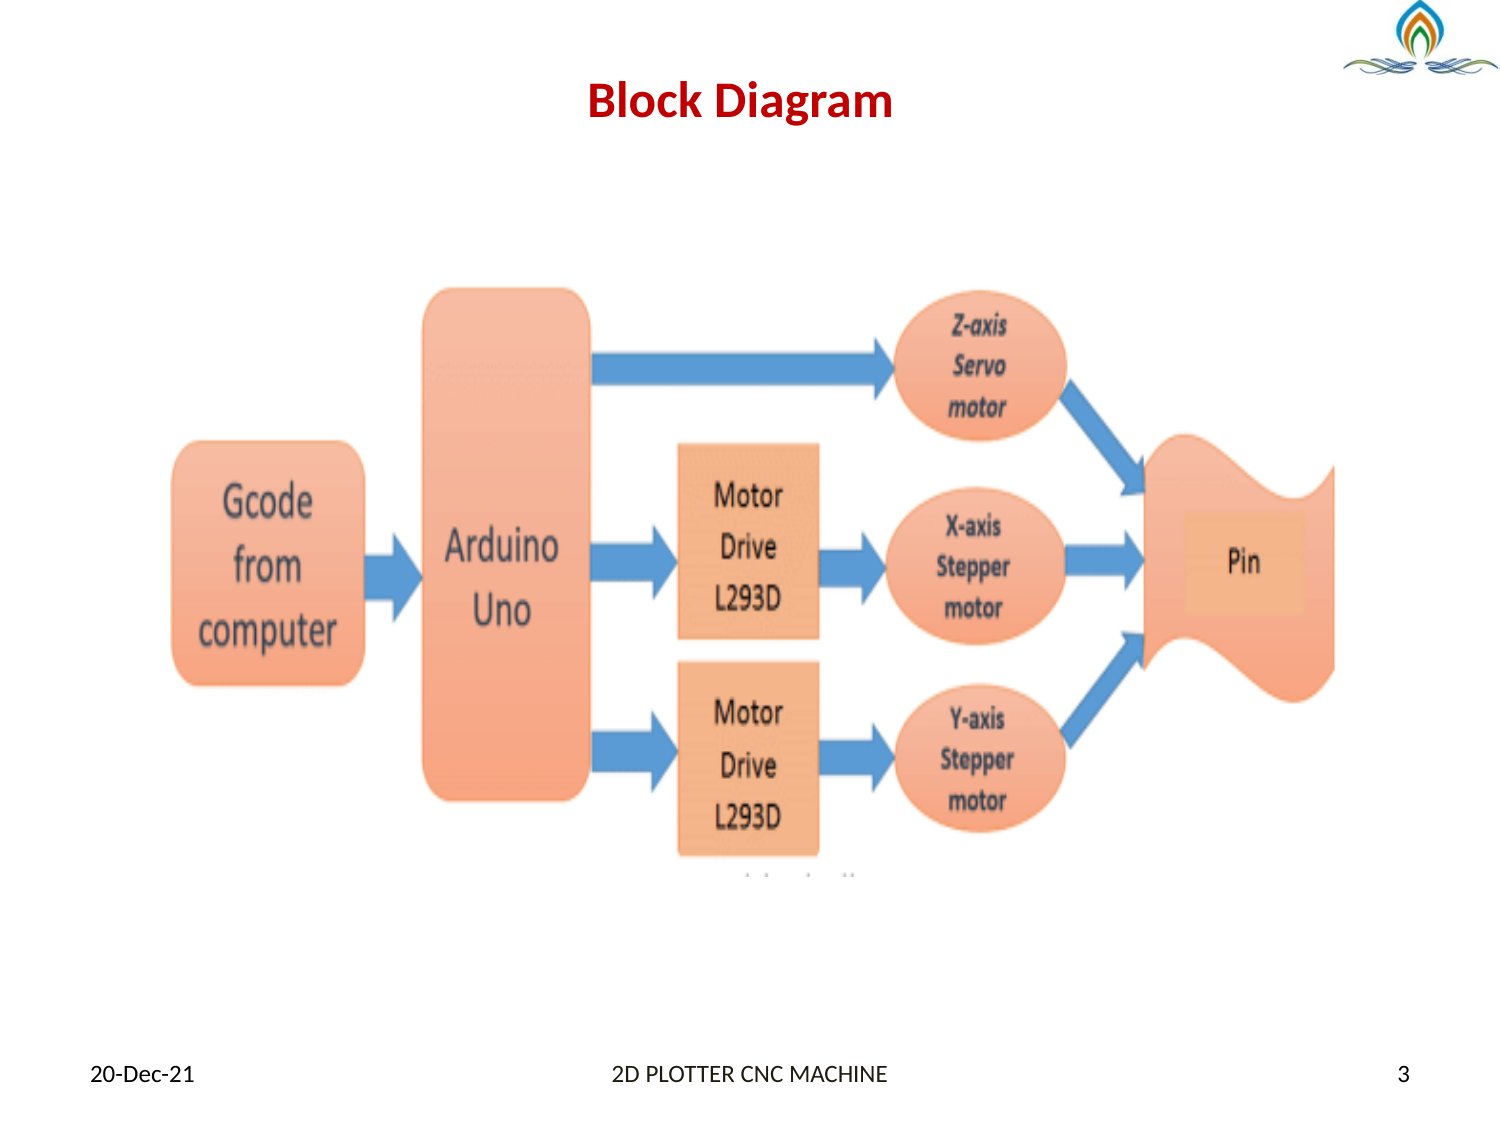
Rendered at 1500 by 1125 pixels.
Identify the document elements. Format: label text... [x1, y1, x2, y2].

slide_number 20-Dec-21 [75, 1042, 425, 1103]
picture [149, 248, 1376, 877]
picture [1343, 0, 1500, 76]
slide_number ‹#› [1074, 1042, 1425, 1103]
footer 2D PLOTTER CNC MACHINE [512, 1042, 988, 1103]
title Block Diagram [71, 58, 1422, 199]
